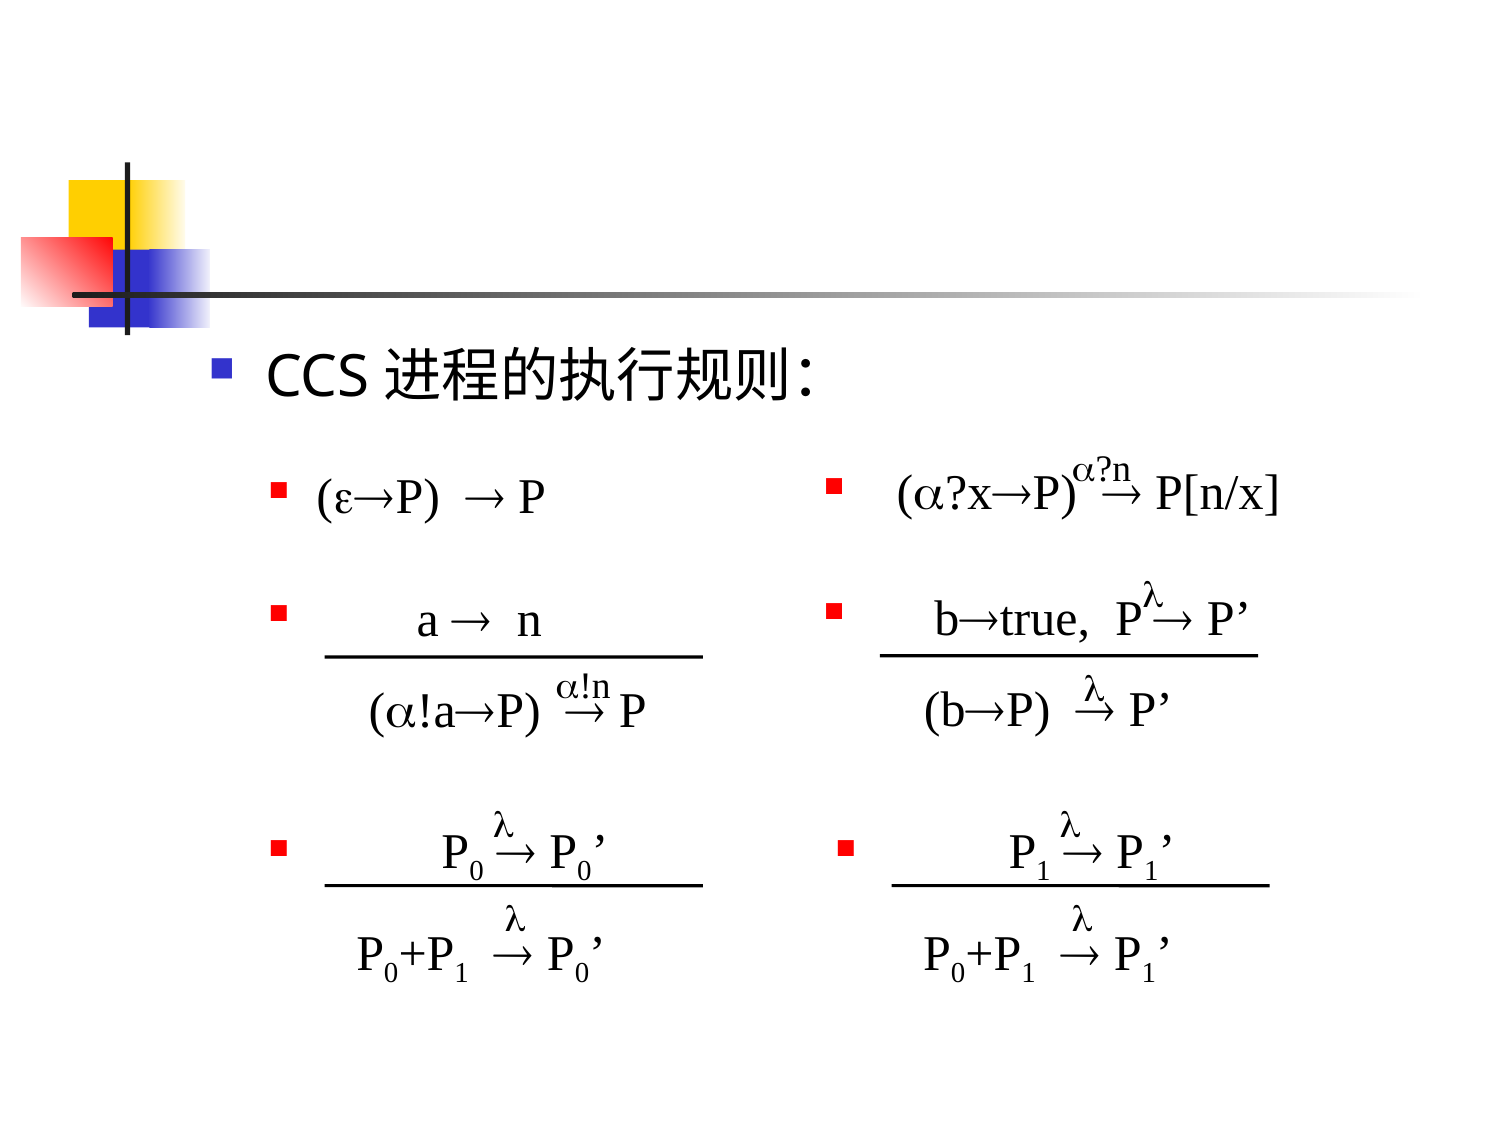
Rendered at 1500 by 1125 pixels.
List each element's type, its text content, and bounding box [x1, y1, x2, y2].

text_box (?xP)  P[n/x] [809, 452, 1329, 527]
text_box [808, 556, 1306, 747]
text_box (P)  P [253, 456, 668, 531]
list CCS进程的执行规则： [193, 330, 1034, 422]
text_box ?n [1057, 436, 1152, 497]
text_box !n [540, 653, 636, 657]
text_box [820, 786, 1318, 977]
text_box !n [540, 658, 636, 714]
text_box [253, 786, 751, 977]
text_box a  n (!aP)  P [253, 558, 727, 745]
